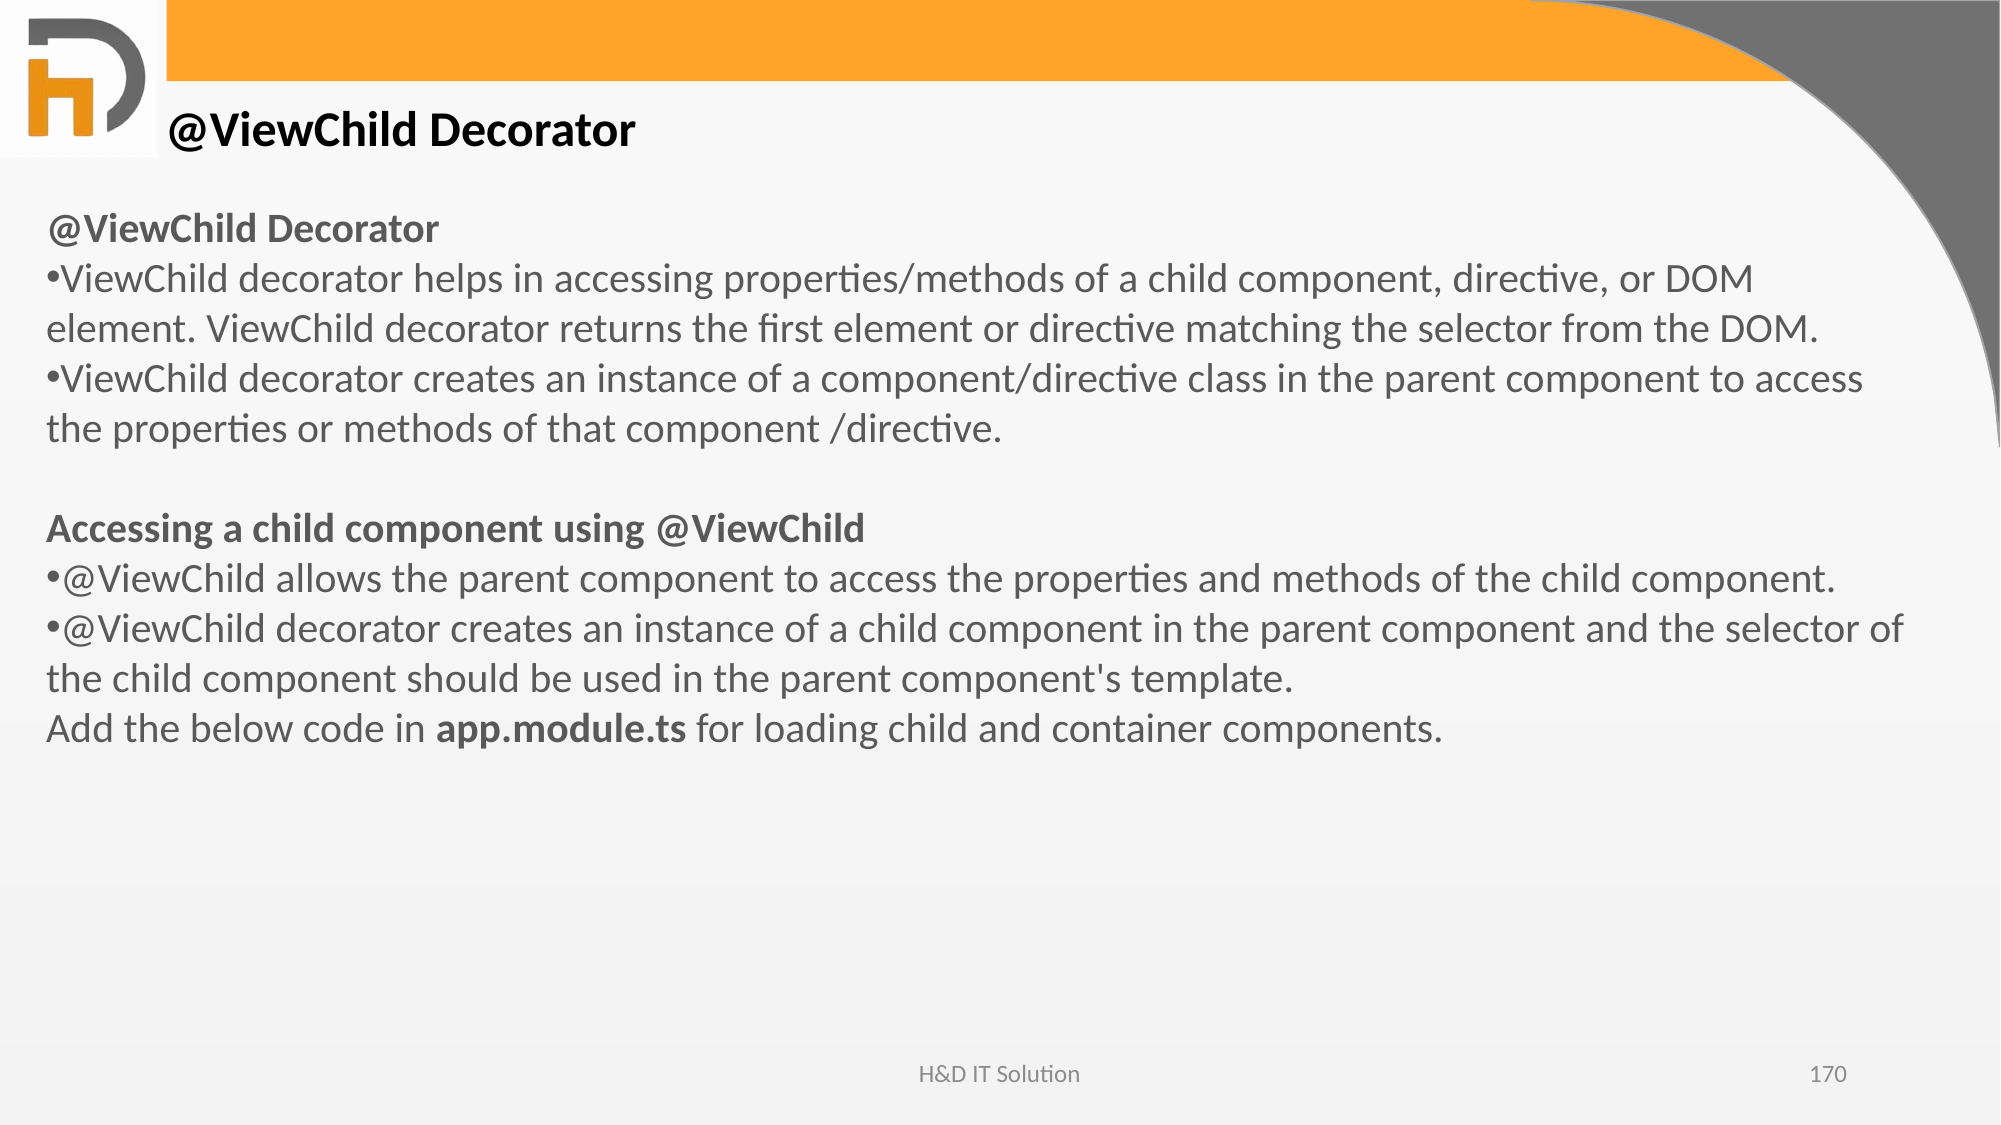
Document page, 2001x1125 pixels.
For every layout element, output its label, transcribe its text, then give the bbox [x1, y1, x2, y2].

text_box @ViewChild Decorator ViewChild decorator helps in accessing properties/methods of a child component, directive, or DOM element. ViewChild decorator returns the first element or directive matching the selector from the DOM. ViewChild decorator creates an instance of a component/directive class in the parent component to access the properties or methods of that component /directive. Accessing a child component using @ViewChild @ViewChild allows the parent component to access the properties and methods of the child component. @ViewChild decorator creates an instance of a child component in the parent component and the selector of the child component should be used in the parent component's template. Add the below code in app.module.ts for loading child and container components. [31, 193, 1921, 759]
slide_number 170 [1412, 1042, 1863, 1103]
picture [0, 0, 157, 157]
text_box @ViewChild Decorator [150, 89, 1151, 165]
footer H&D IT Solution [662, 1042, 1338, 1103]
